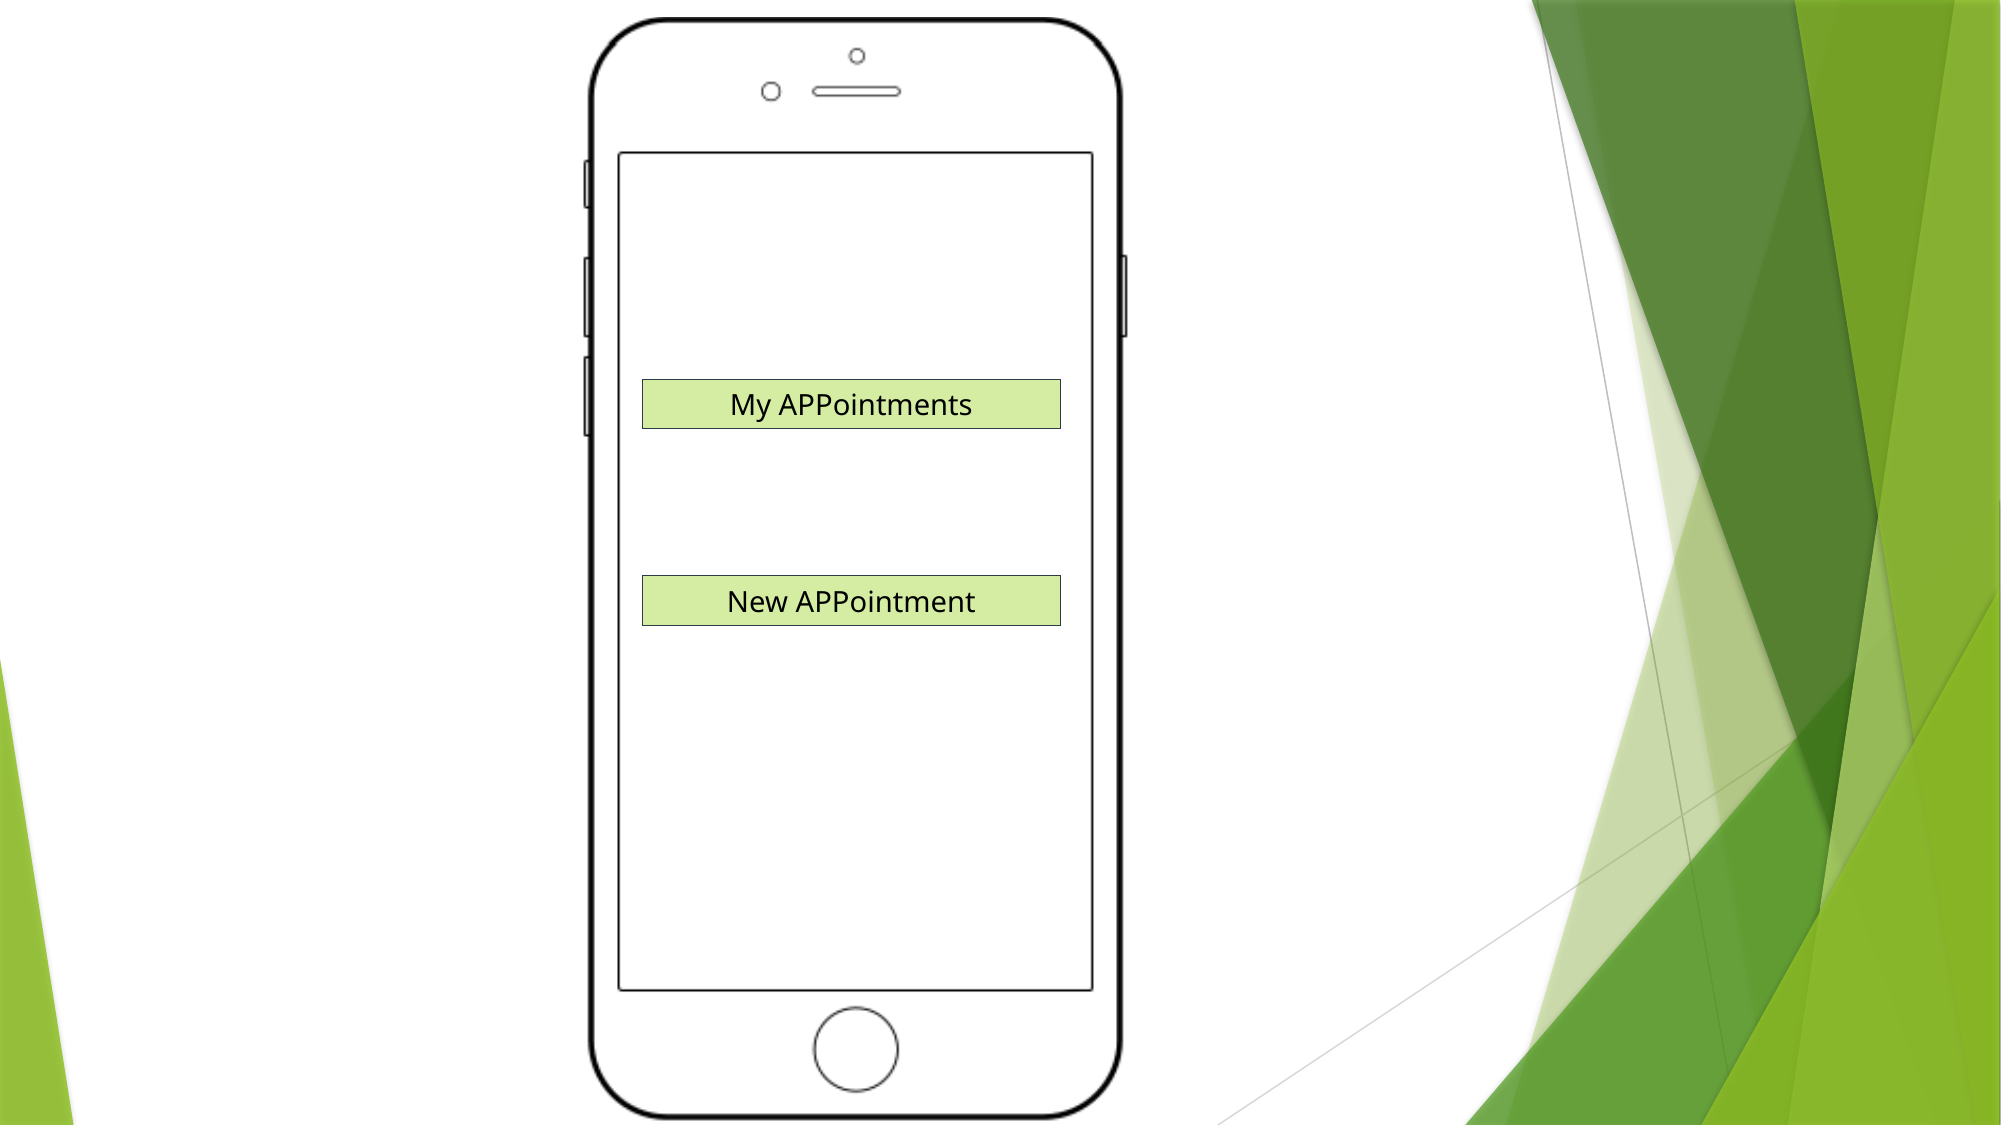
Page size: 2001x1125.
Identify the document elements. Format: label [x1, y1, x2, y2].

picture [542, 16, 1171, 1125]
